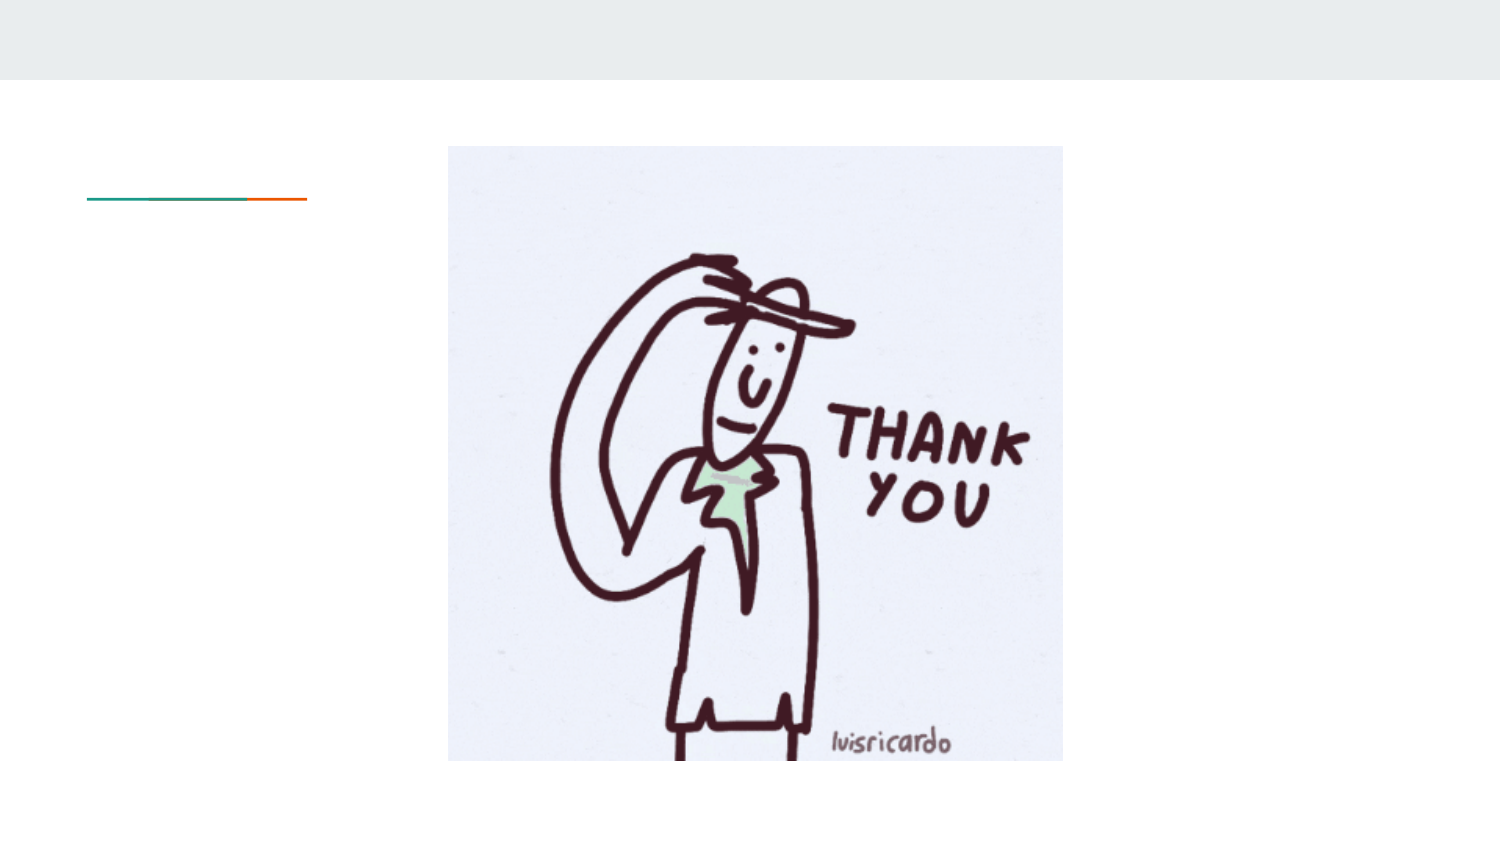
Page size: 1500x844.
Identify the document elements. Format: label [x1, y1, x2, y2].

picture [448, 145, 1063, 761]
